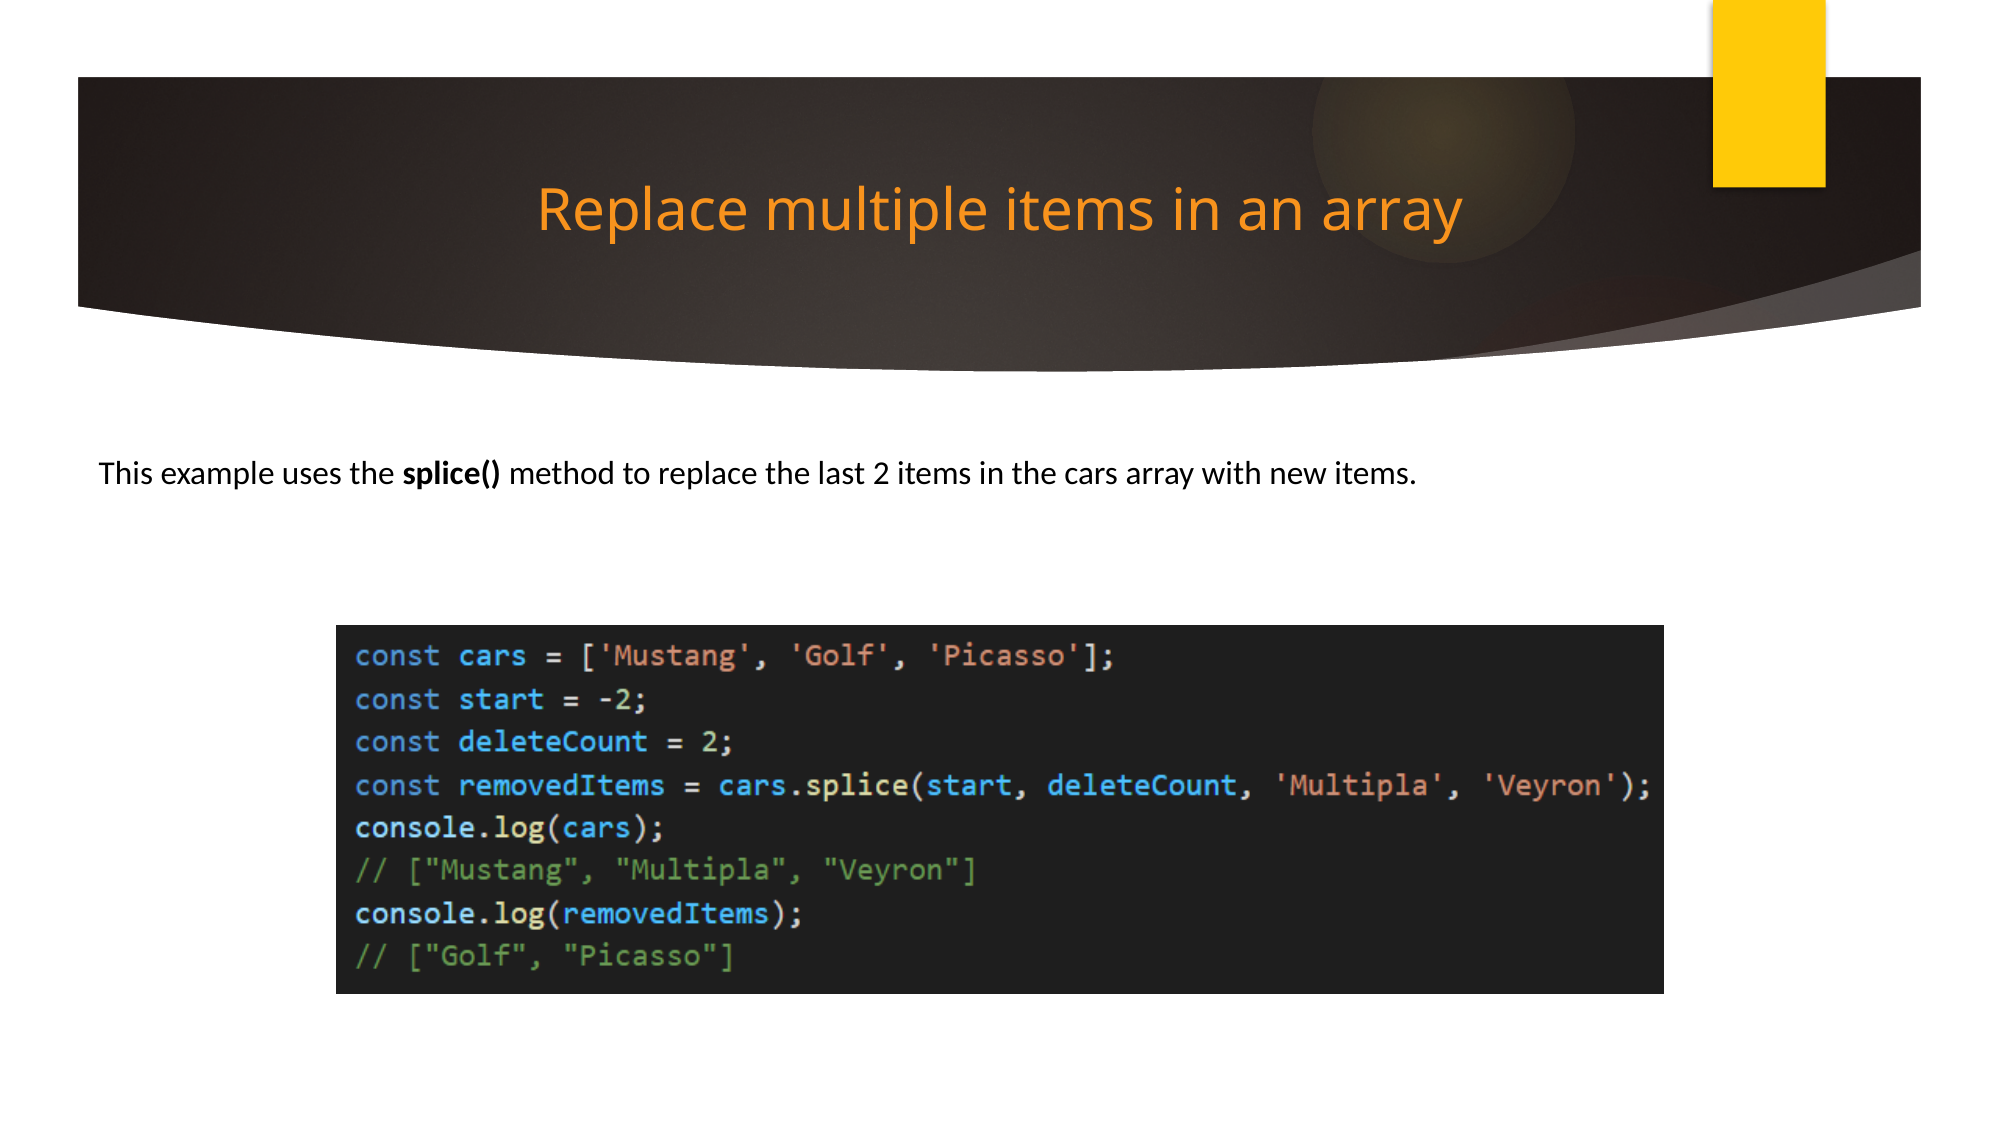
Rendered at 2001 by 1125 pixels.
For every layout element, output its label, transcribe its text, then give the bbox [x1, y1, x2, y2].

picture [336, 625, 1664, 995]
text_box This example uses the splice() method to replace the last 2 items in the cars array with new items. [83, 443, 1916, 499]
title Replace multiple items in an array [198, 167, 1802, 250]
